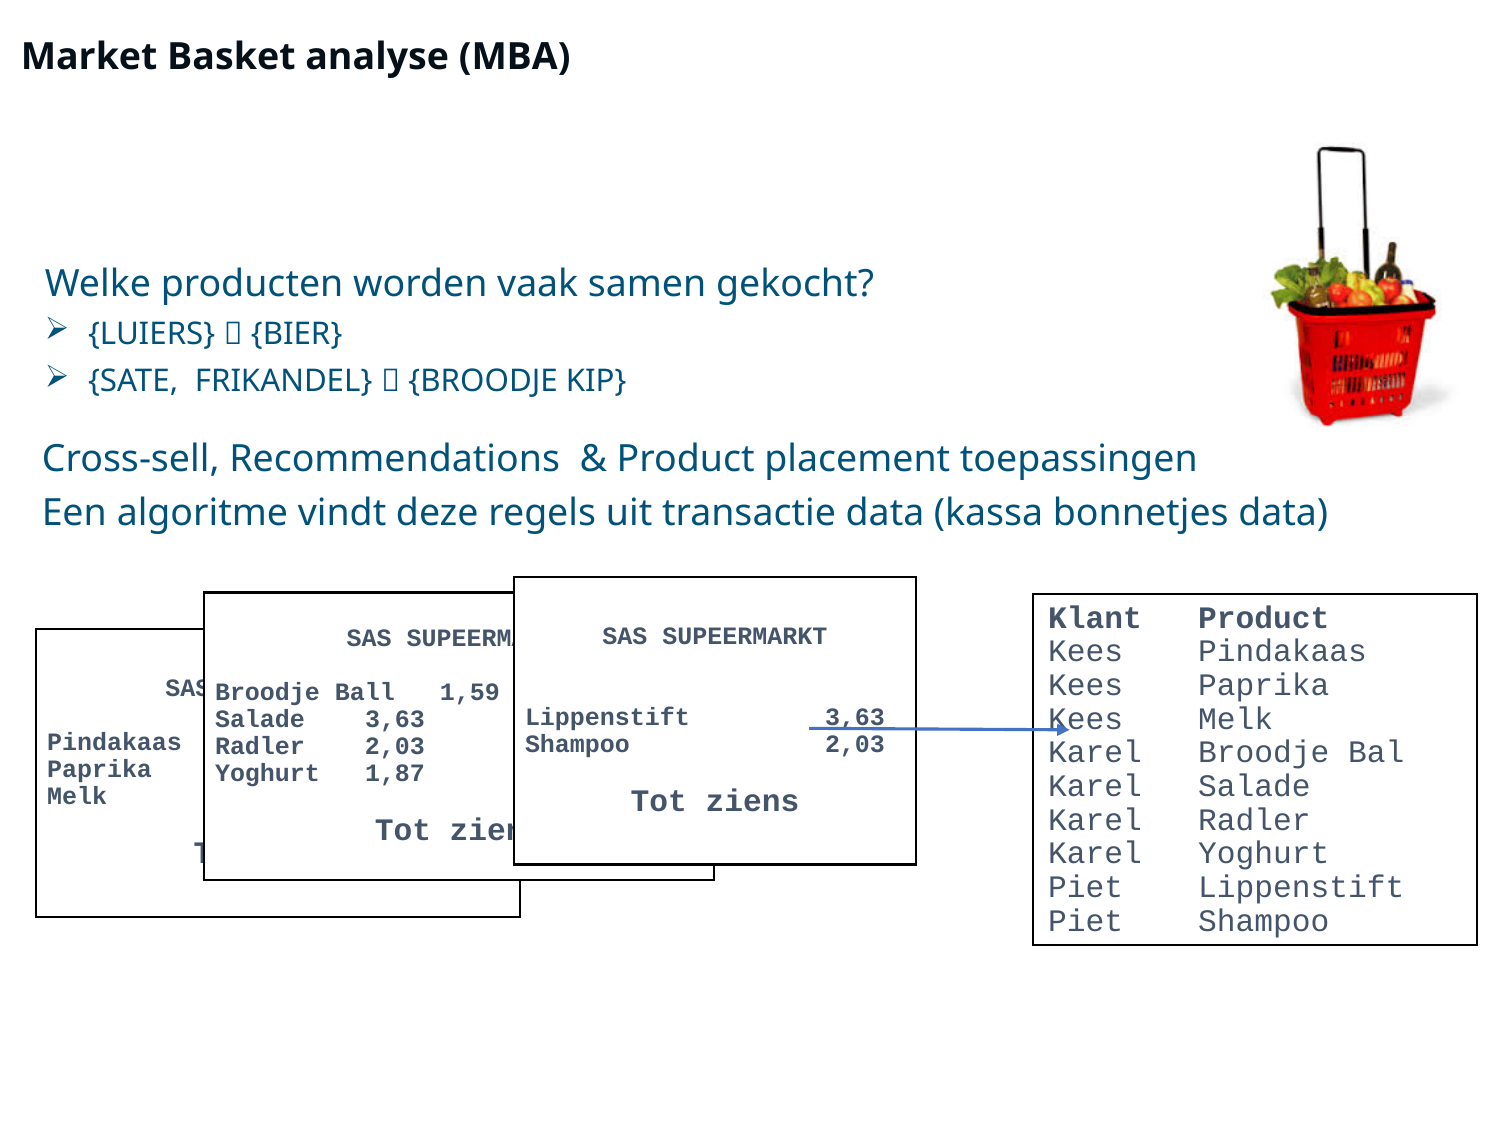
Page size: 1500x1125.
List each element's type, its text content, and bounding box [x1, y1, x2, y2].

title Market Basket analyse (MBA) [5, 7, 1202, 109]
text_box Klant Product Kees Pindakaas Kees Paprika Kees Melk Karel Broodje Bal Karel Salade Karel Radler Karel Yoghurt Piet Lippenstift Piet Shampoo [1032, 593, 1478, 946]
text_box Cross-sell, Recommendations & Product placement toepassingen Een algoritme vindt deze regels uit transactie data (kassa bonnetjes data) [27, 431, 1477, 541]
picture [1210, 141, 1500, 432]
text_box SAS SUPEERMARKT Pindakaas 3,45 Paprika 0,56 Melk 1,03 Tot ziens [35, 628, 521, 918]
text_box SAS SUPEERMARKT Broodje Ball 1,59 Salade 3,63 Radler 2,03 Yoghurt 1,87 Tot ziens [203, 591, 715, 881]
text_box Welke producten worden vaak samen gekocht? {LUIERS}  {BIER} {SATE, FRIKANDEL}  {BROODJE KIP} [29, 256, 1210, 431]
text_box SAS SUPEERMARKT Lippenstift 3,63 Shampoo 2,03 Tot ziens [513, 576, 917, 866]
